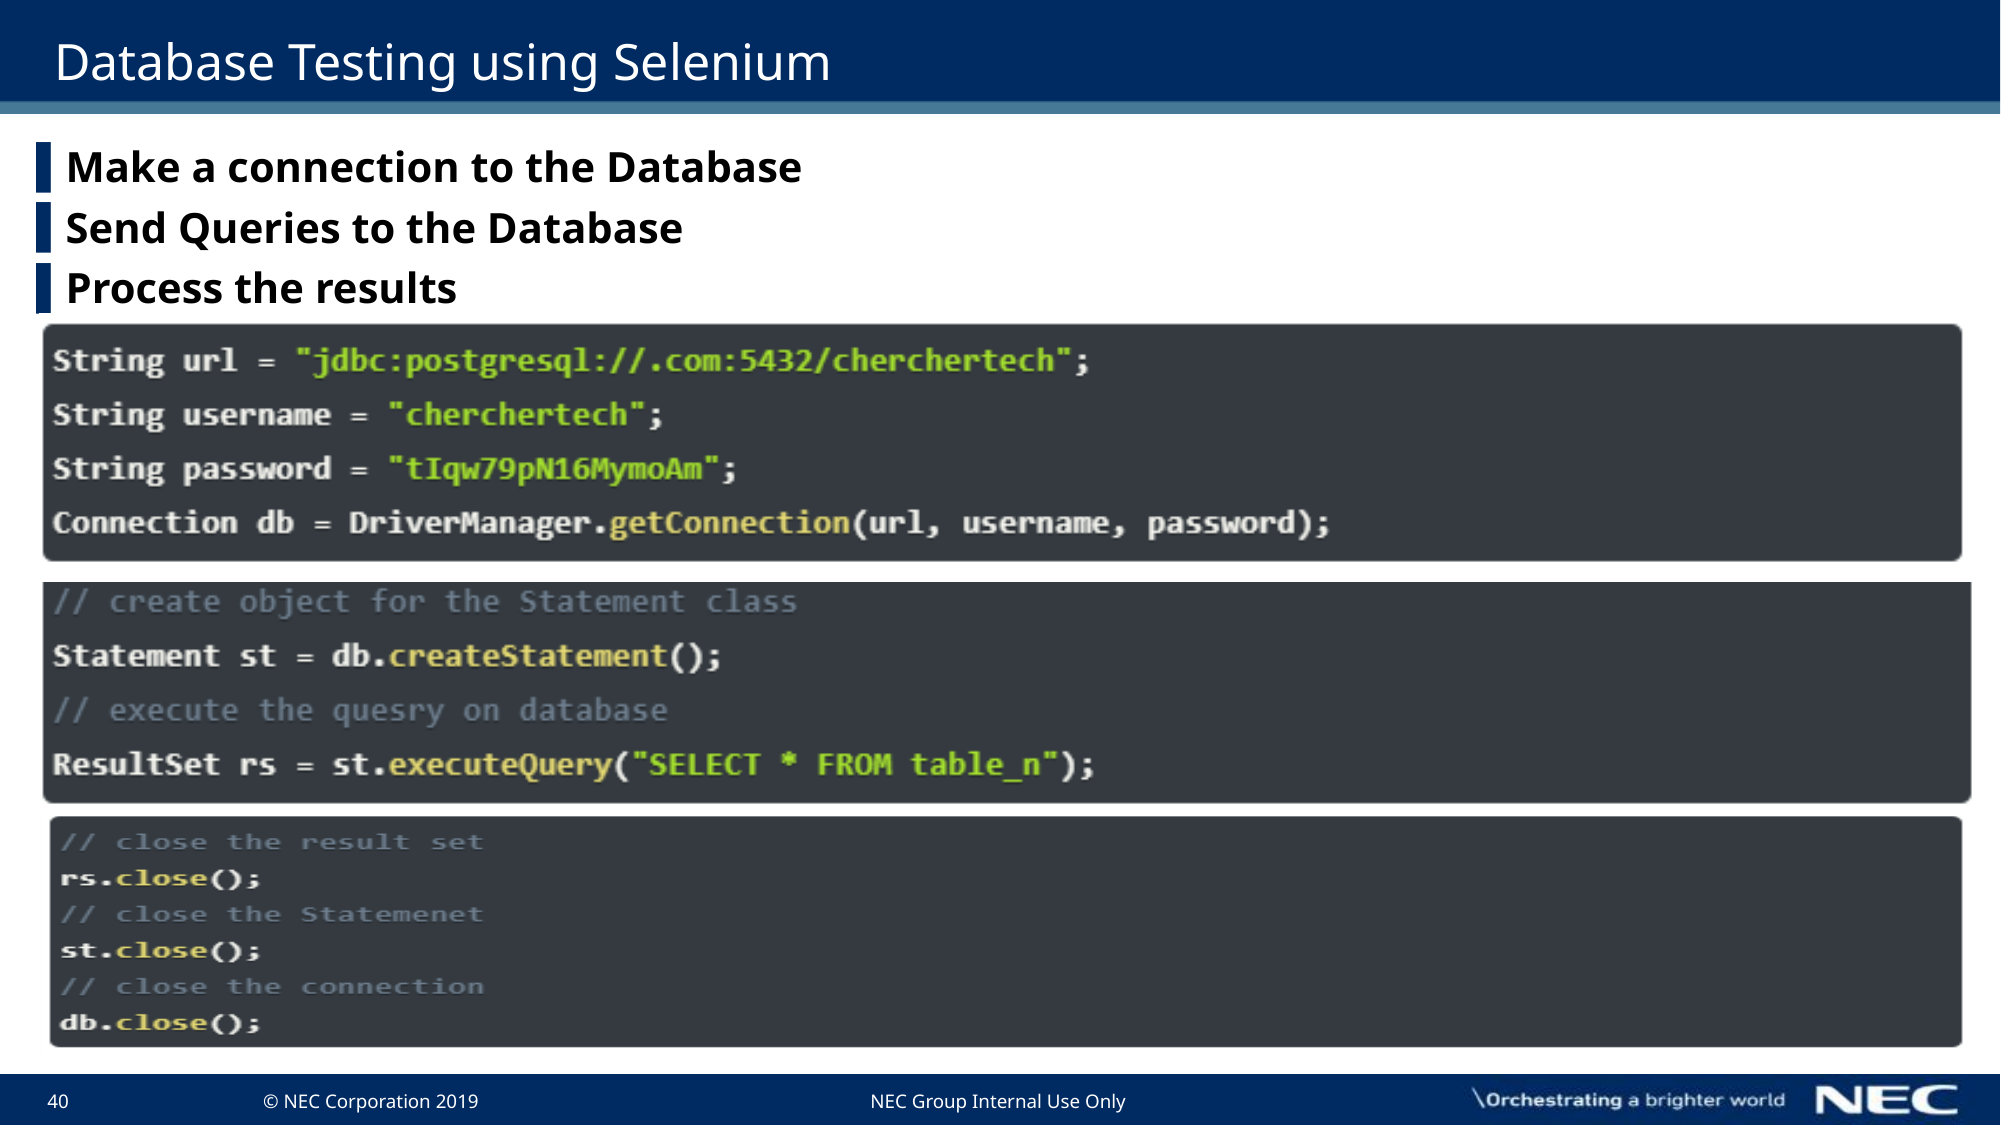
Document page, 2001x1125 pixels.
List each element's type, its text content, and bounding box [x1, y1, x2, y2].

picture [39, 815, 1979, 1060]
picture [0, 1074, 2000, 1125]
picture [39, 313, 1979, 570]
title Database Testing using Selenium [39, 18, 1961, 96]
picture [0, 0, 2001, 114]
picture [39, 582, 1979, 812]
list Make a connection to the Database Send Queries to the Database Process the results [21, 133, 1943, 900]
